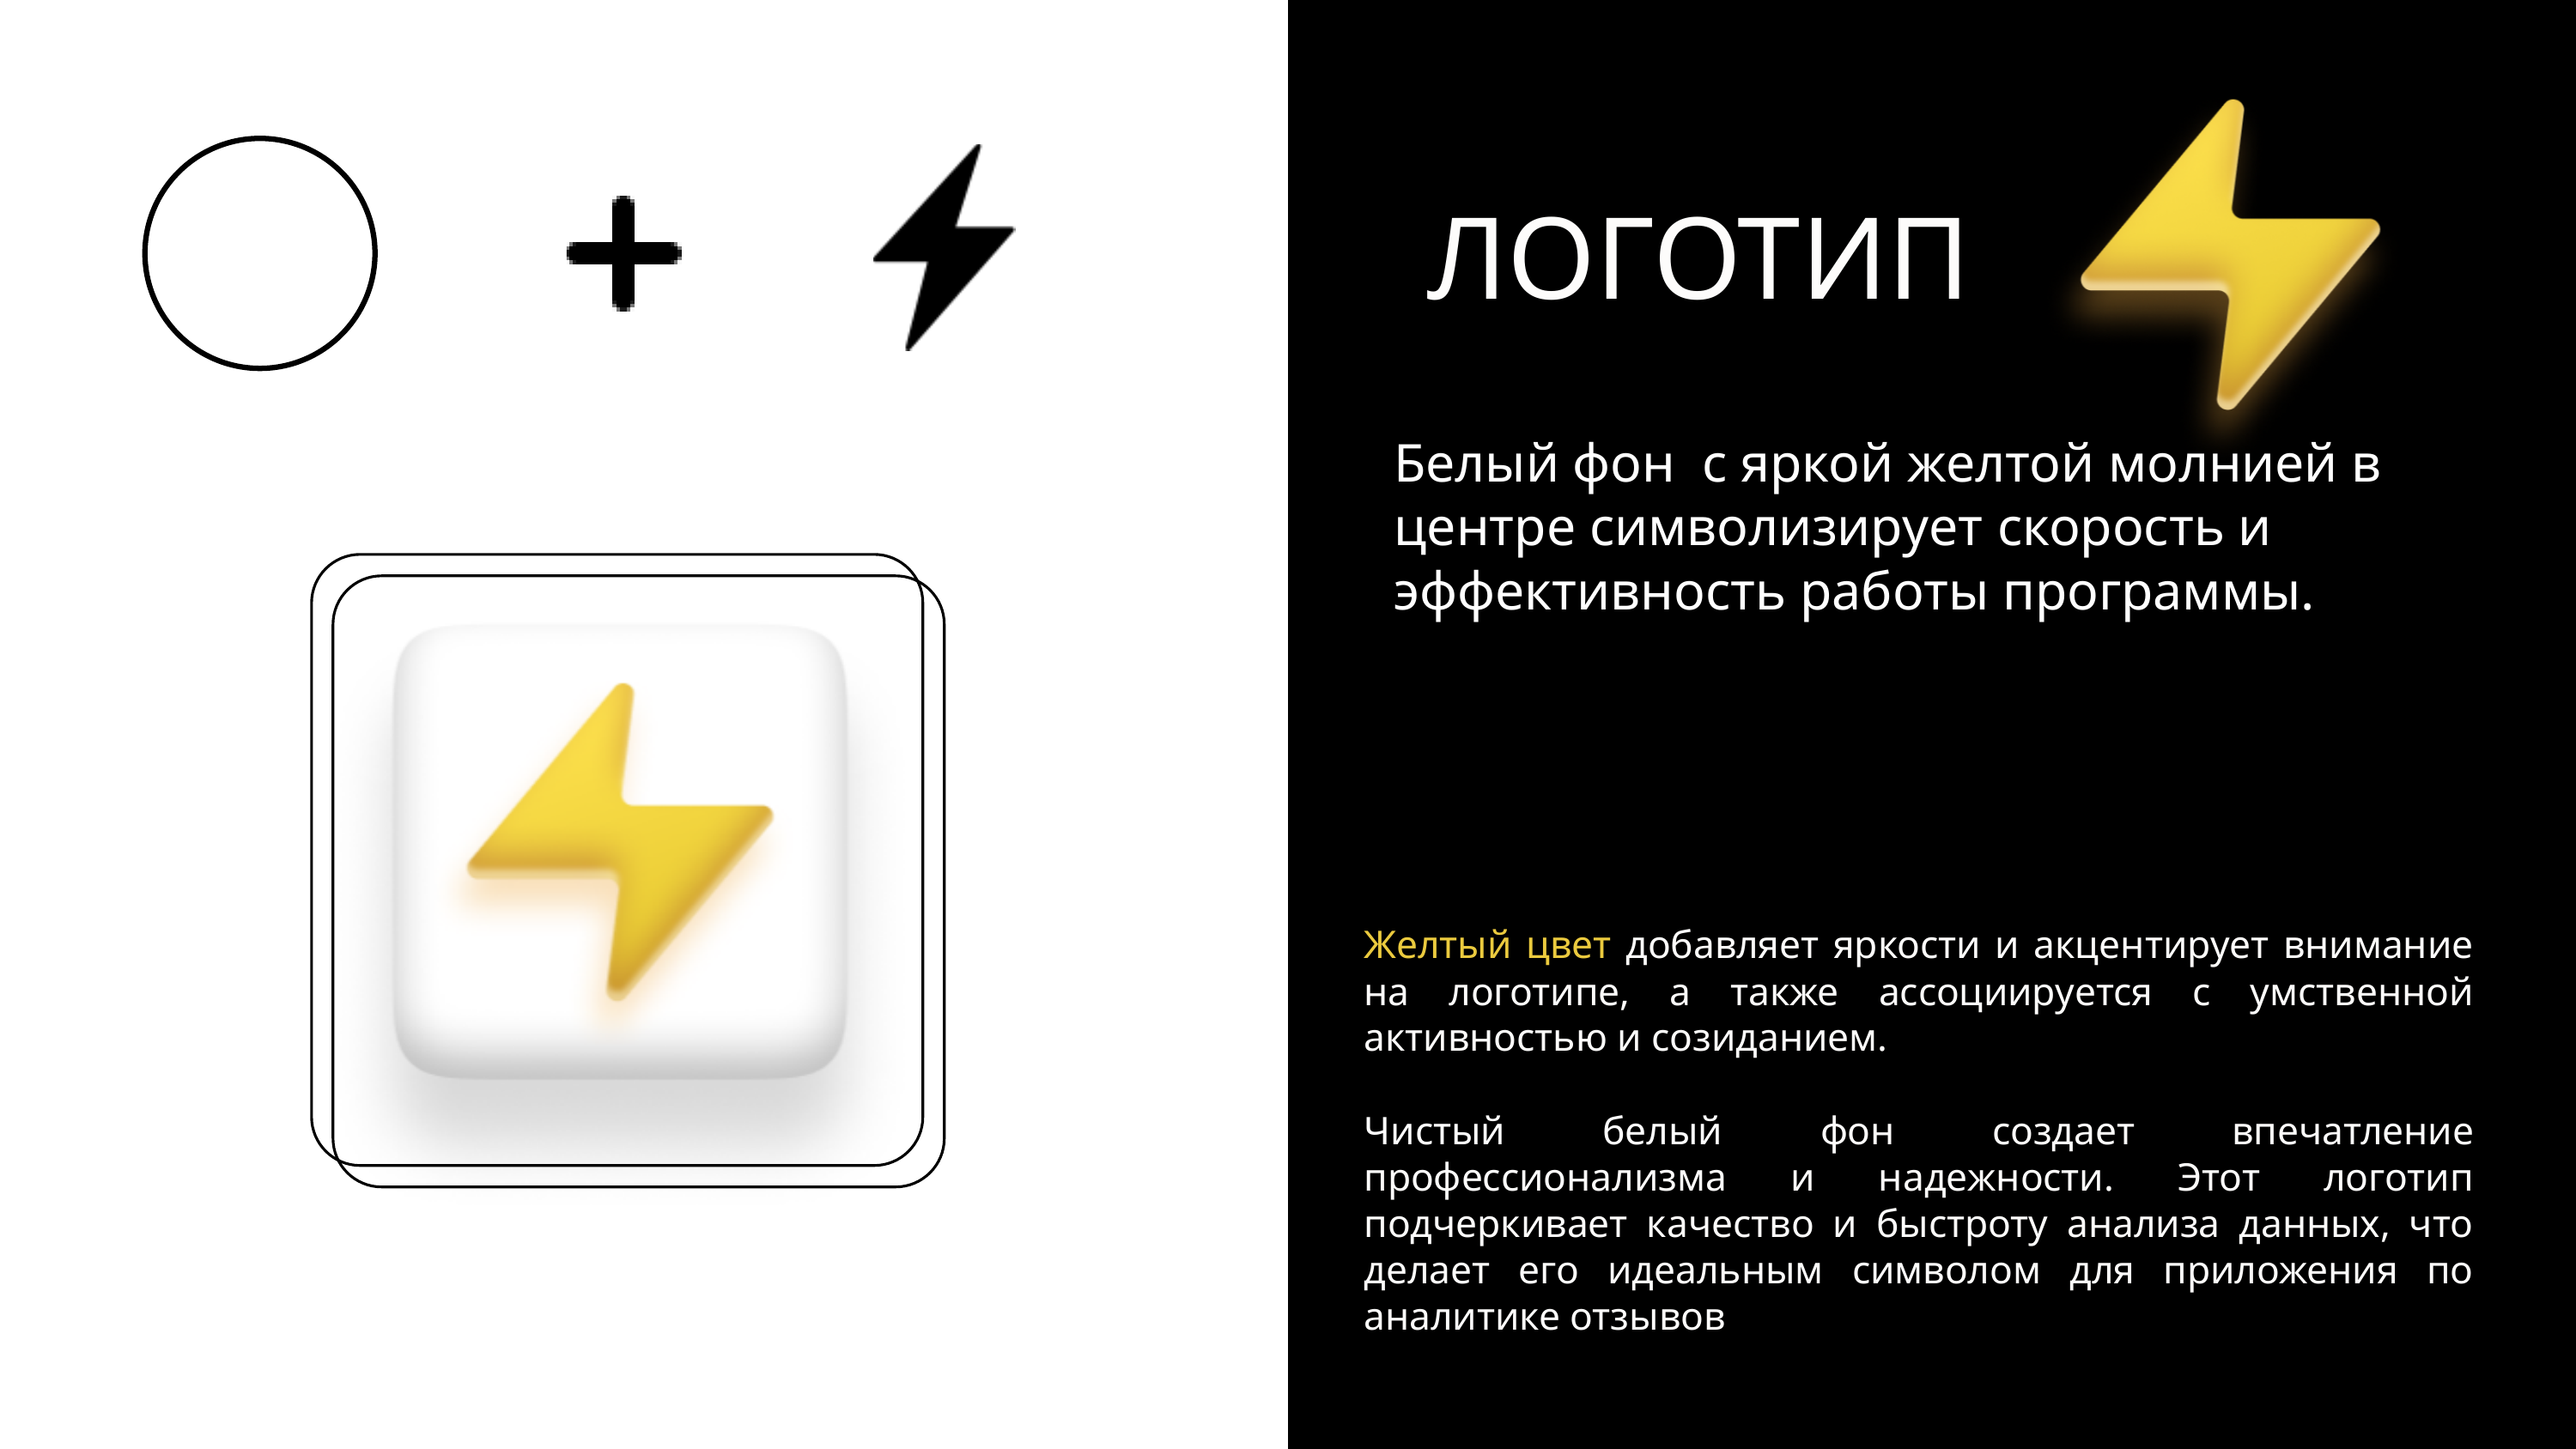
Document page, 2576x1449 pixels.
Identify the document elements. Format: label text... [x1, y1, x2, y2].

text_box ЛОГОТИП [1364, 183, 2034, 322]
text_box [144, 137, 375, 369]
text_box [1787, 0, 2576, 594]
text_box Желтый цвет добавляет яркости и акцентирует внимание на логотипе, а также ассоциируется с умственной активностью и созиданием. Чистый белый фон создает впечатление профессионализма и надежности. Этот логотип подчеркивает качество и быстроту анализа данных, что делает его идеальным символом для приложения по аналитике отзывов [1364, 919, 2475, 1338]
text_box Белый фон с яркой желтой молнией в центре символизирует скорость и эффективность работы программы. [1394, 428, 2432, 684]
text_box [311, 554, 923, 1166]
text_box [0, 0, 1288, 1449]
text_box [873, 144, 1016, 351]
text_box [332, 575, 945, 1187]
text_box [566, 196, 682, 312]
